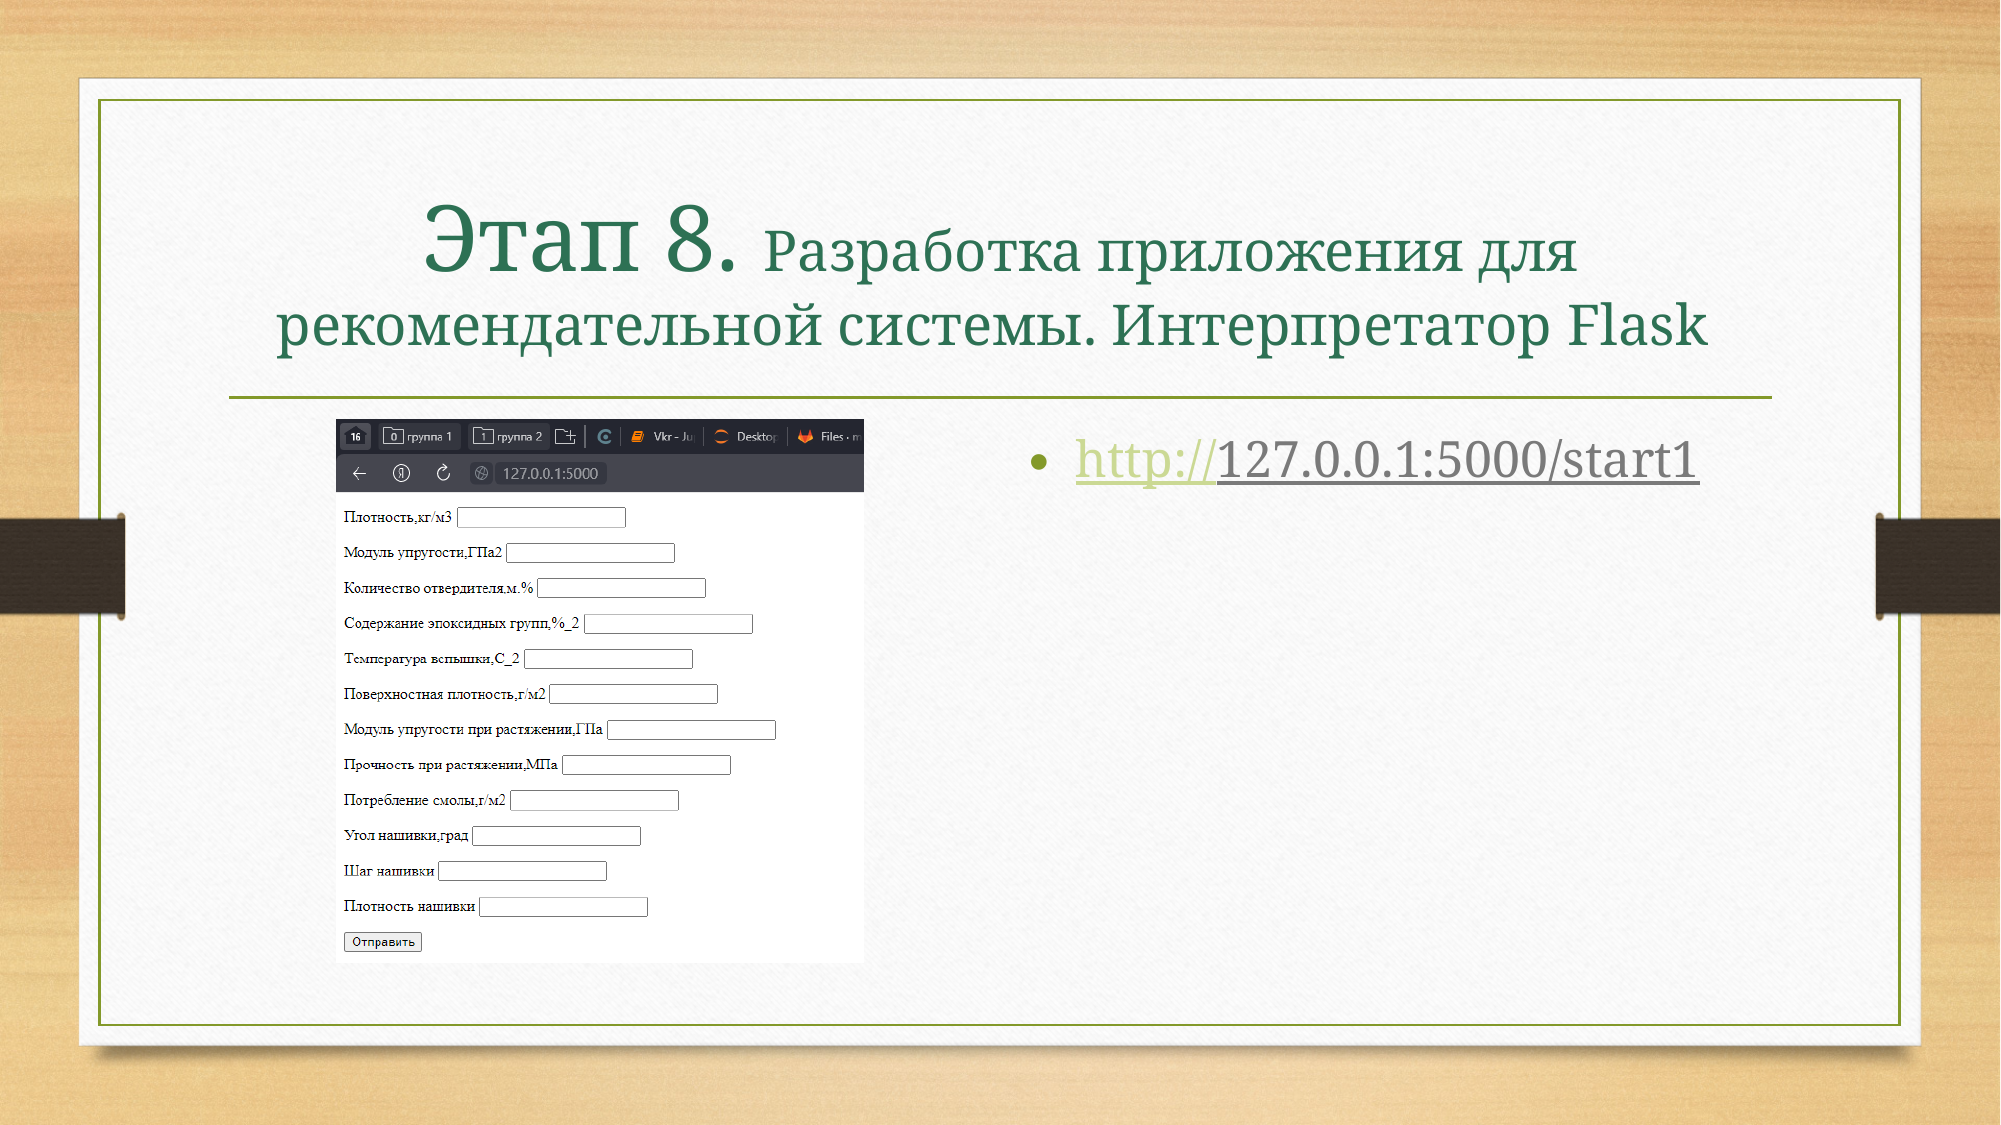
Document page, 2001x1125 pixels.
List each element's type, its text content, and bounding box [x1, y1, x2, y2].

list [335, 419, 865, 964]
picture [0, 0, 2001, 1125]
title Этап 8. Разработка приложения для рекомендательной системы. Интерпретатор Flask [212, 161, 1788, 375]
list http://127.0.0.1:5000/start1 [1013, 420, 1788, 963]
